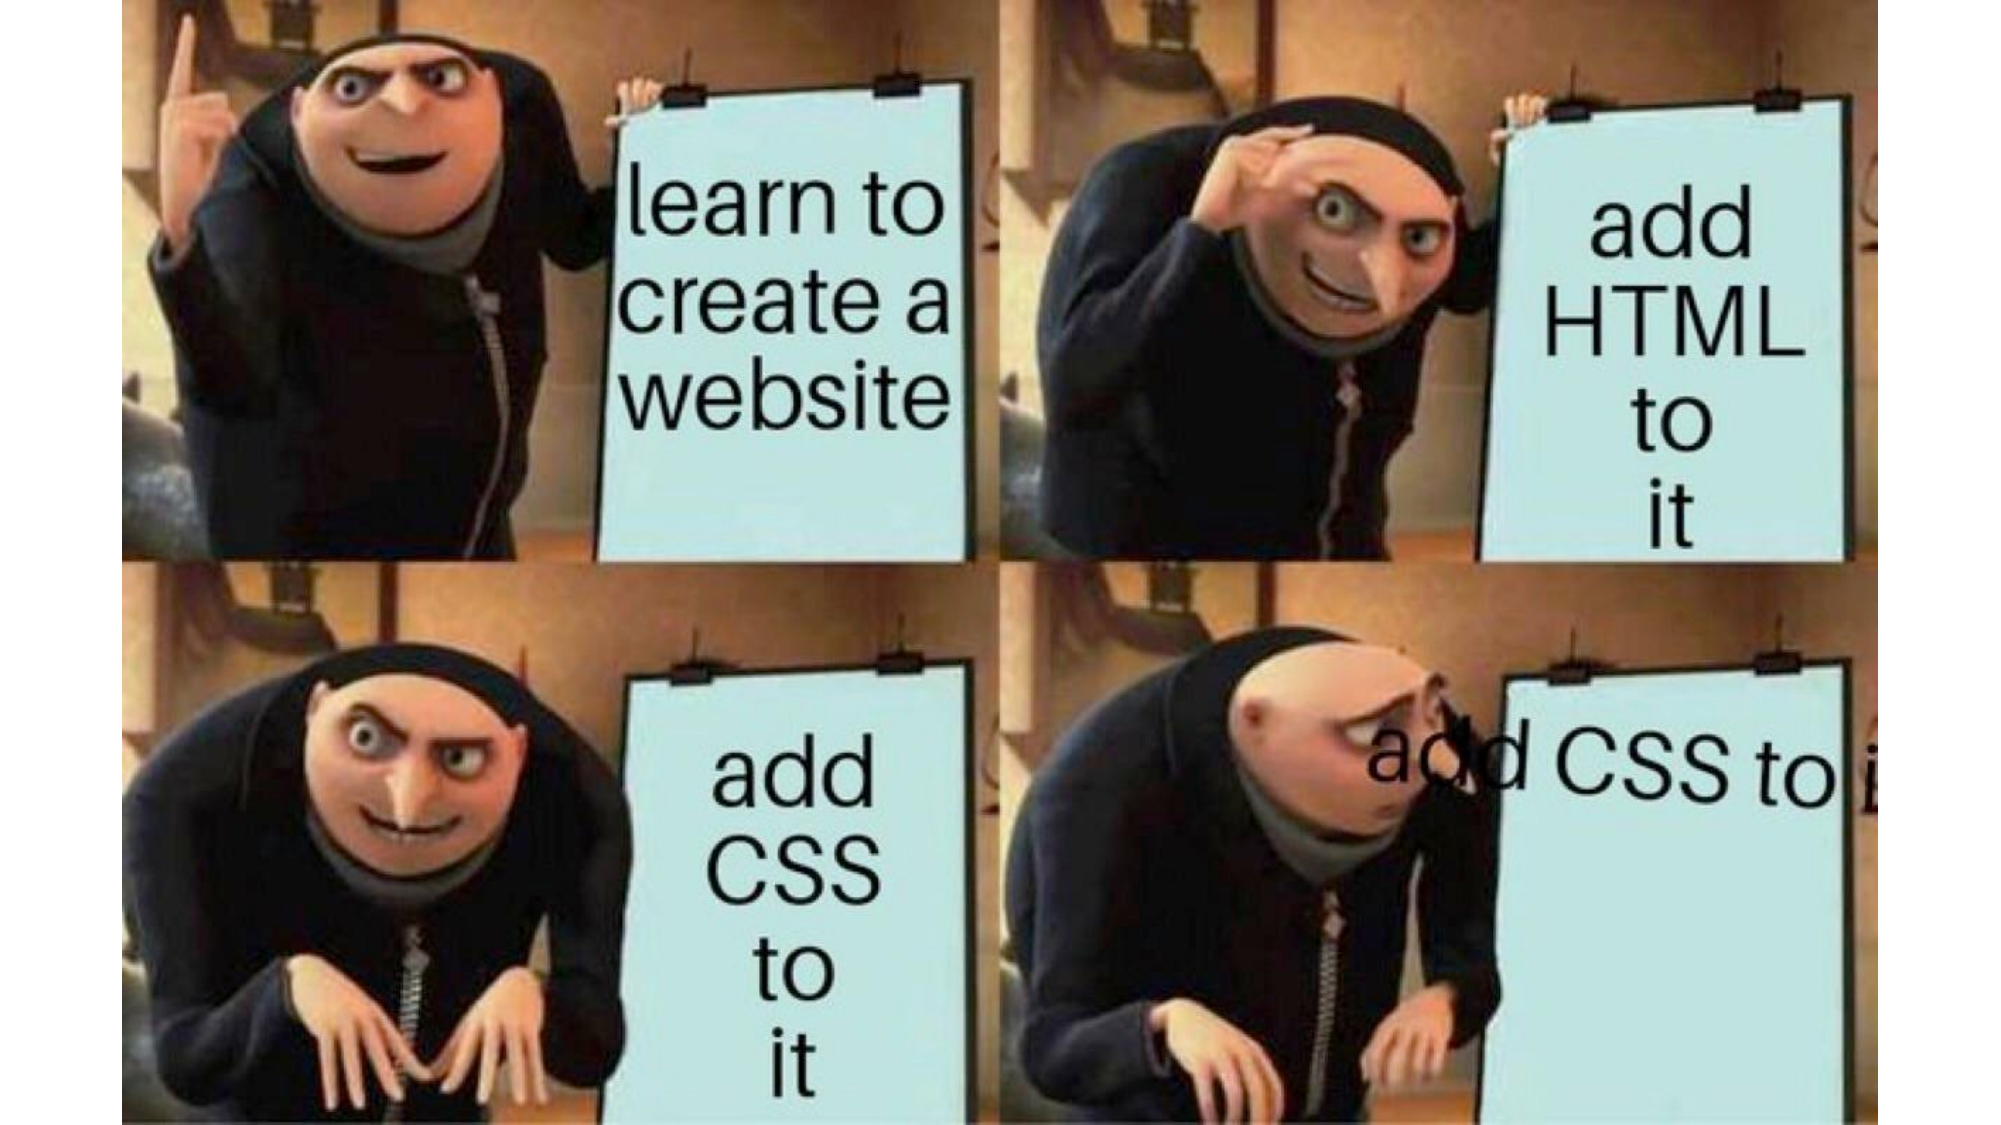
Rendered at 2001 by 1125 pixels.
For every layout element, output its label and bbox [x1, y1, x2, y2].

picture [122, 0, 1878, 1125]
